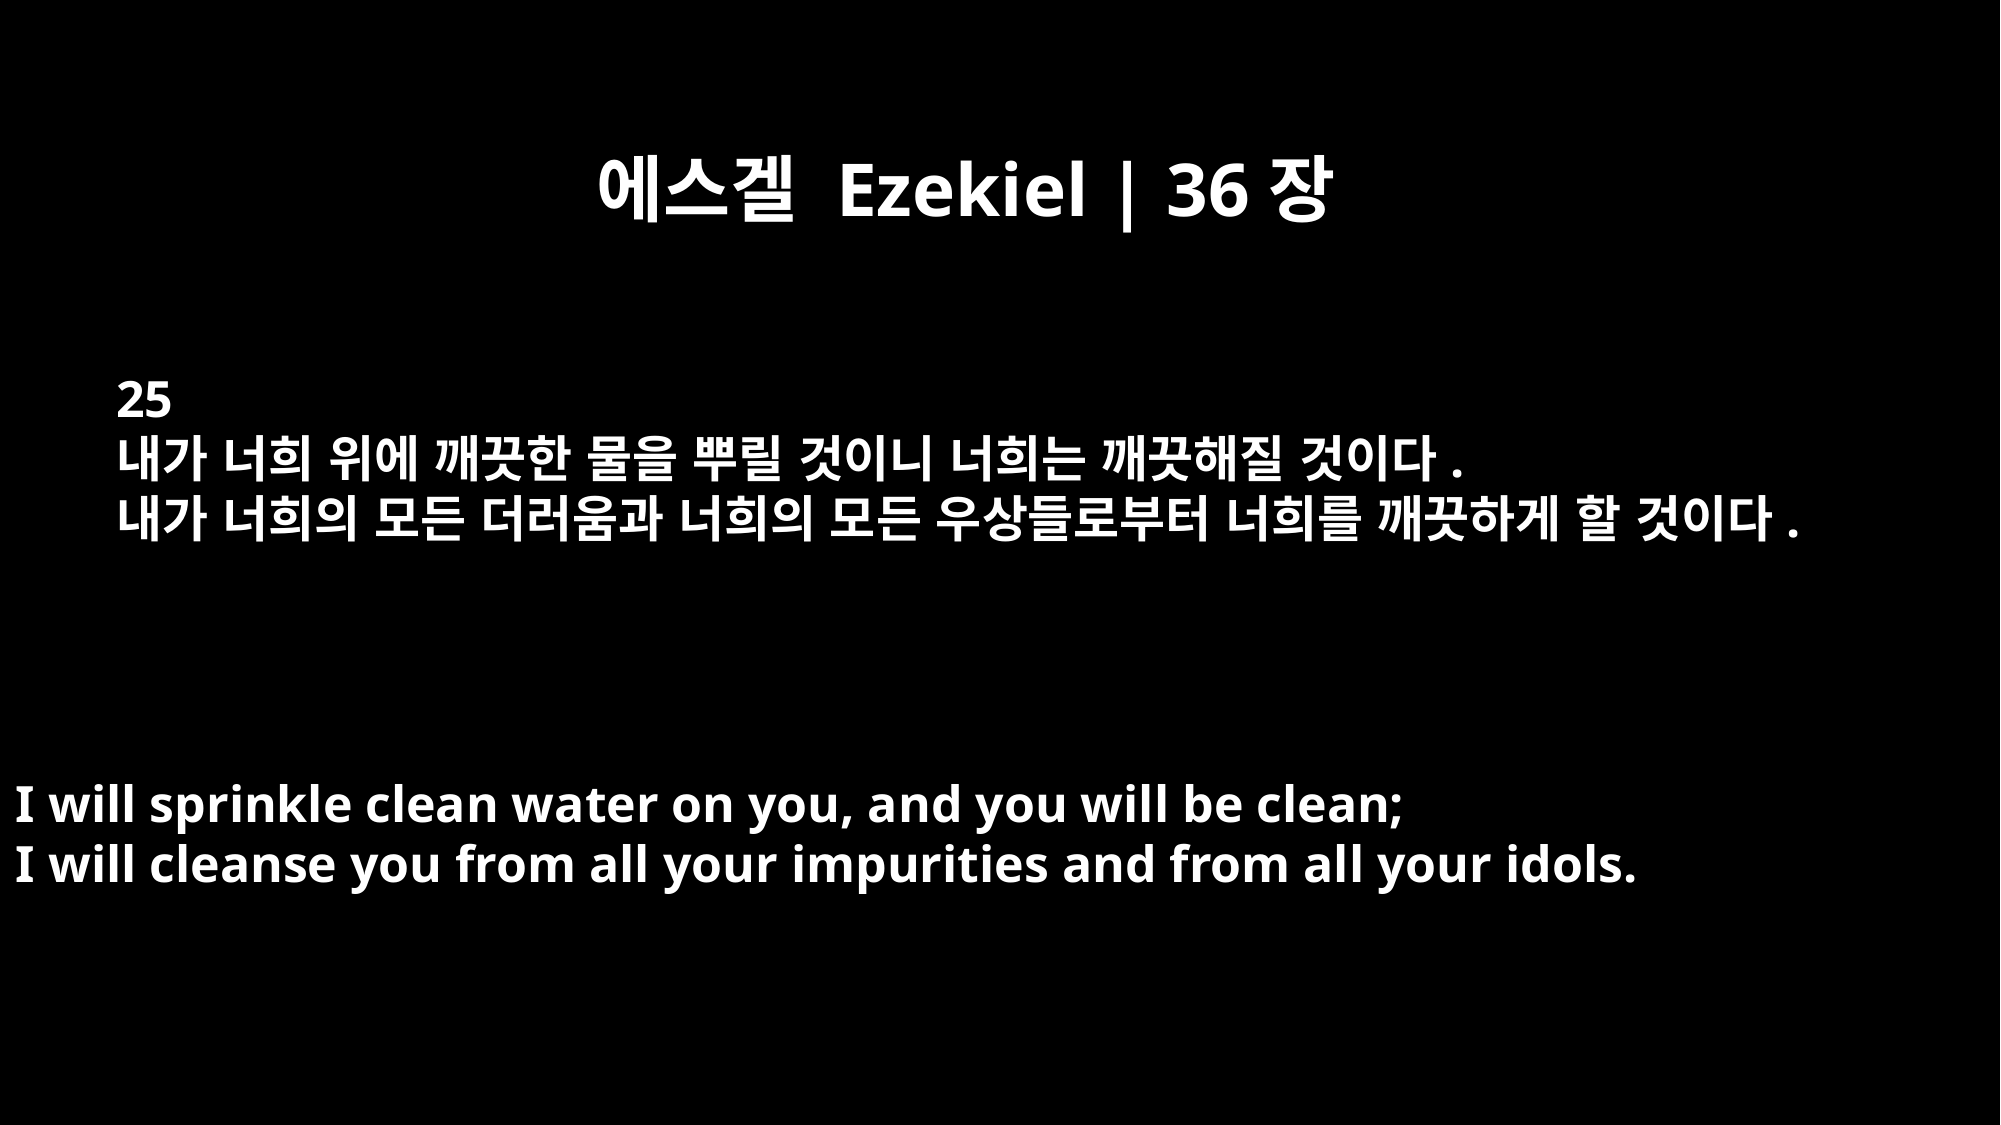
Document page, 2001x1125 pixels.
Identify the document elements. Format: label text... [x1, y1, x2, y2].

text_box 25 내가 너희 위에 깨끗한 물을 뿌릴 것이니 너희는 깨끗해질 것이다. 내가 너희의 모든 더러움과 너희의 모든 우상들로부터 너희를 깨끗하게 할 것이다. [101, 359, 1816, 555]
text_box I will sprinkle clean water on you, and you will be clean; I will cleanse you from all your impurities and from all your idols. [1, 764, 1653, 900]
text_box 에스겔 Ezekiel | 36장 [581, 136, 1351, 239]
